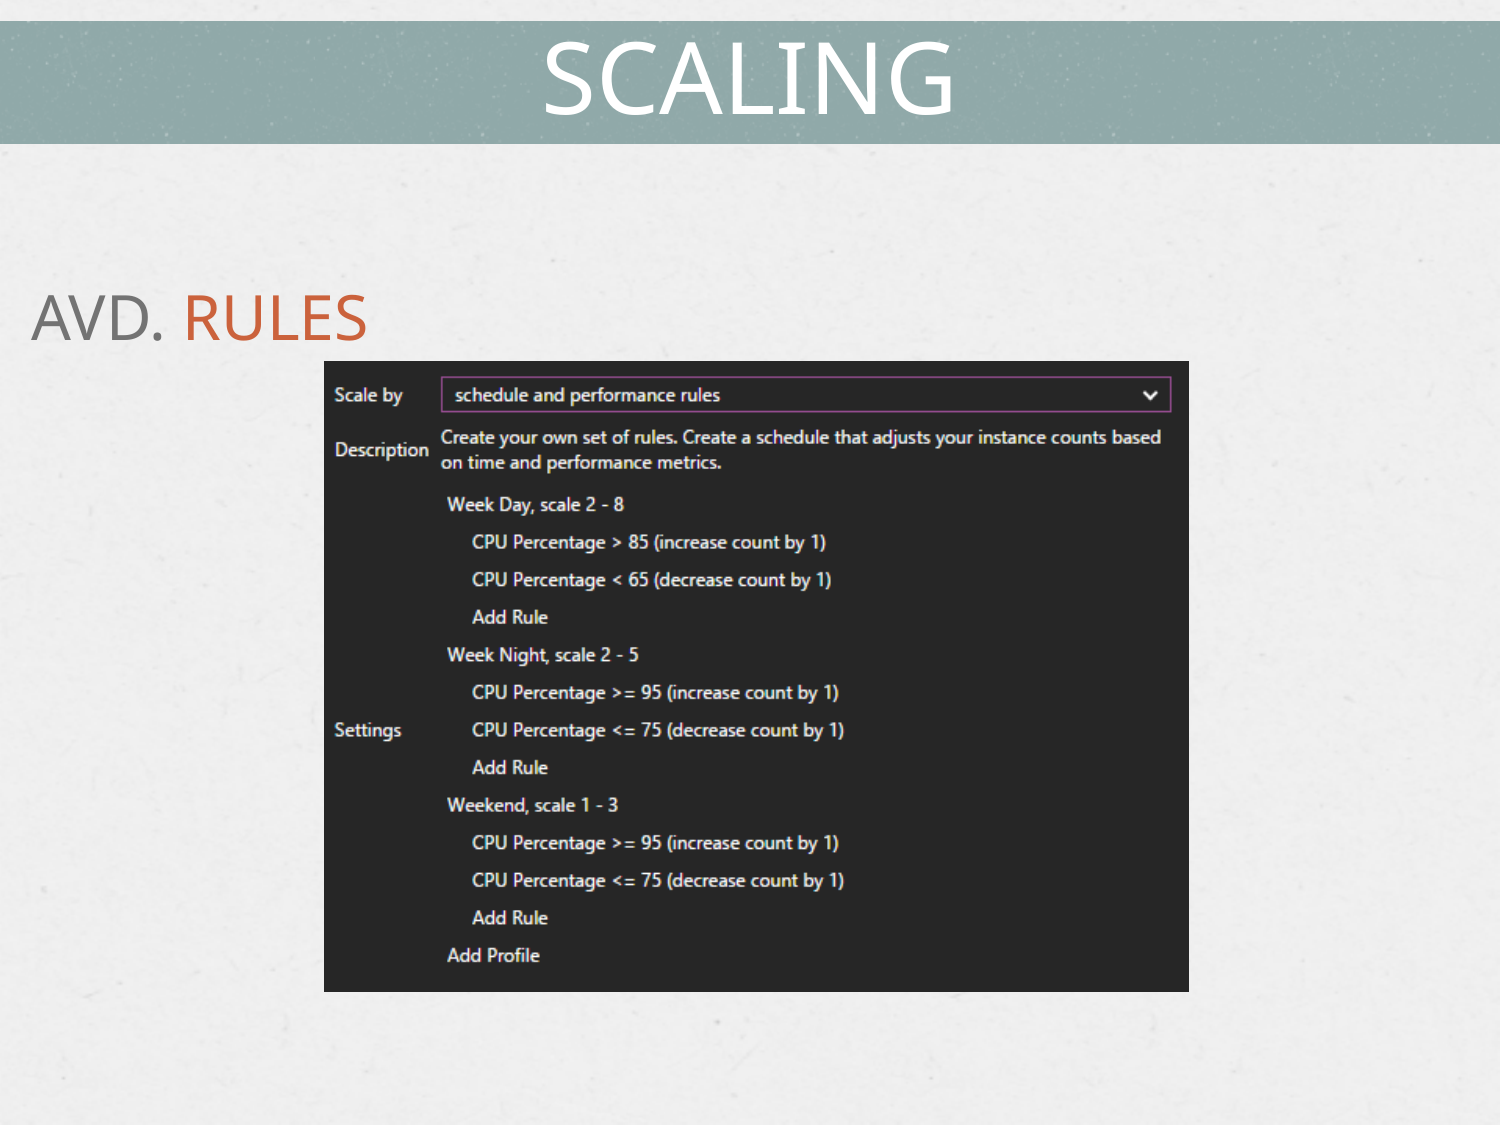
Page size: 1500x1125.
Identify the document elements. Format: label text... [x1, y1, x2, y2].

text_box Scaling [0, 21, 1500, 144]
picture [0, 0, 1500, 21]
text_box AVD. RULES [16, 270, 384, 361]
picture [0, 144, 1500, 1125]
